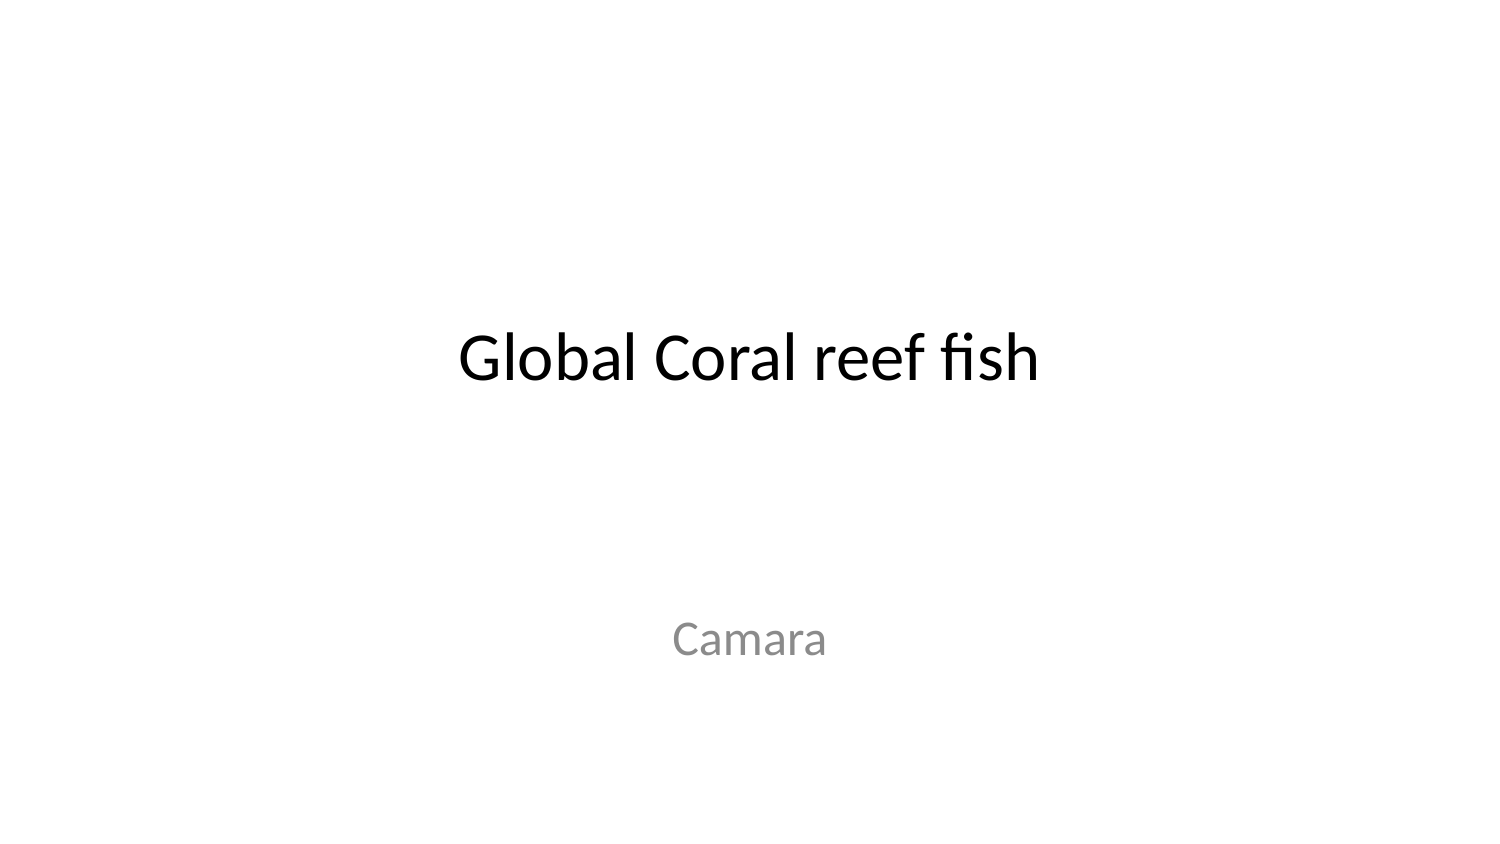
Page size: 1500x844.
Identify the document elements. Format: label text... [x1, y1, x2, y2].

title Global Coral reef fish [112, 262, 1388, 443]
subtitle Camara [225, 478, 1275, 694]
